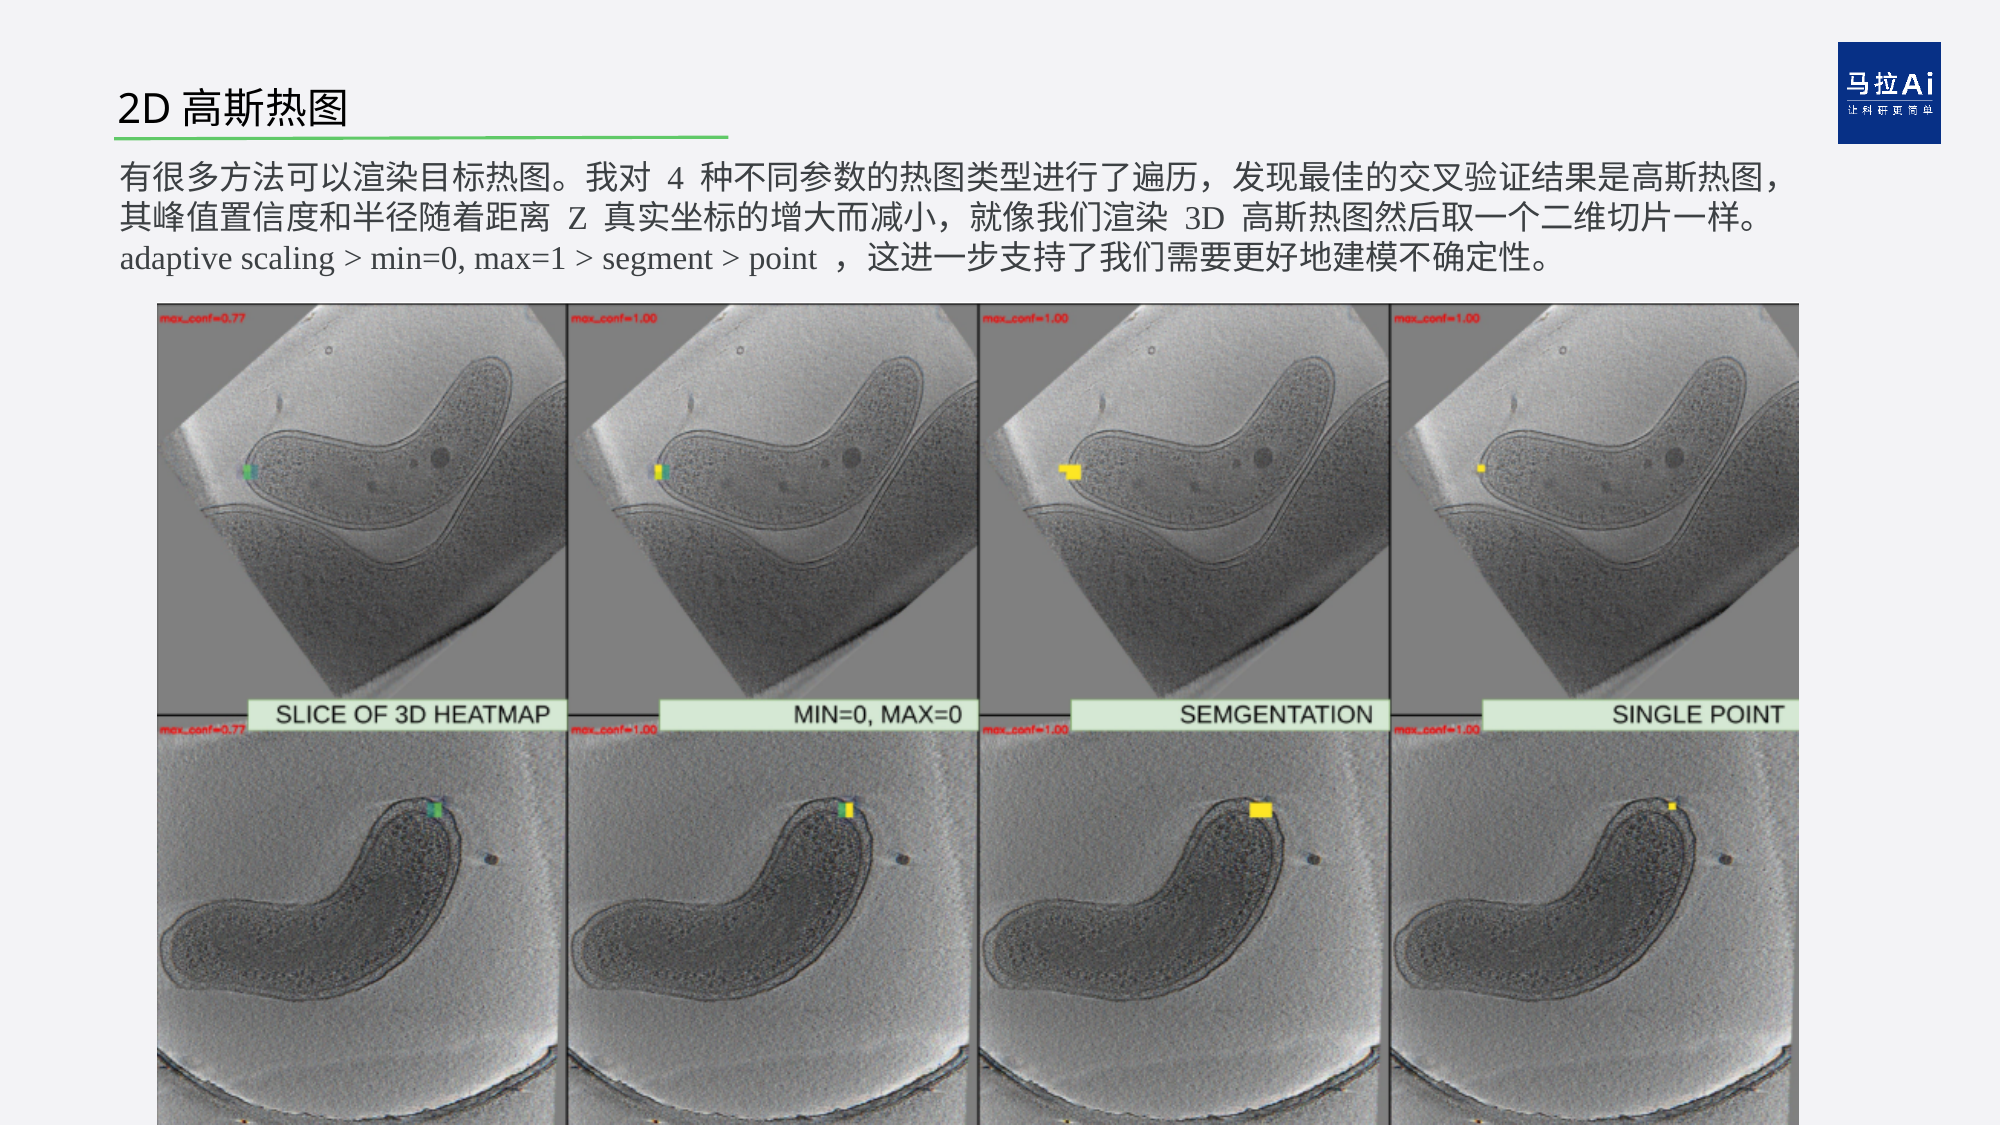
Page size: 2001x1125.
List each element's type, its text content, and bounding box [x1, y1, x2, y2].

picture [1838, 42, 1941, 144]
text_box 有很多方法可以渲染目标热图。我对 4 种不同参数的热图类型进行了遍历，发现最佳的交叉验证结果是高斯热图，其峰值置信度和半径随着距离 Z 真实坐标的增大而减小，就像我们渲染 3D 高斯热图然后取一个二维切片一样。 adaptive scaling > min=0, max=1 > segment > point ，这进一步支持了我们需要更好地建模不确定性。 [104, 148, 1819, 284]
picture [157, 302, 1799, 1125]
title 2D高斯热图 [102, 54, 1903, 159]
